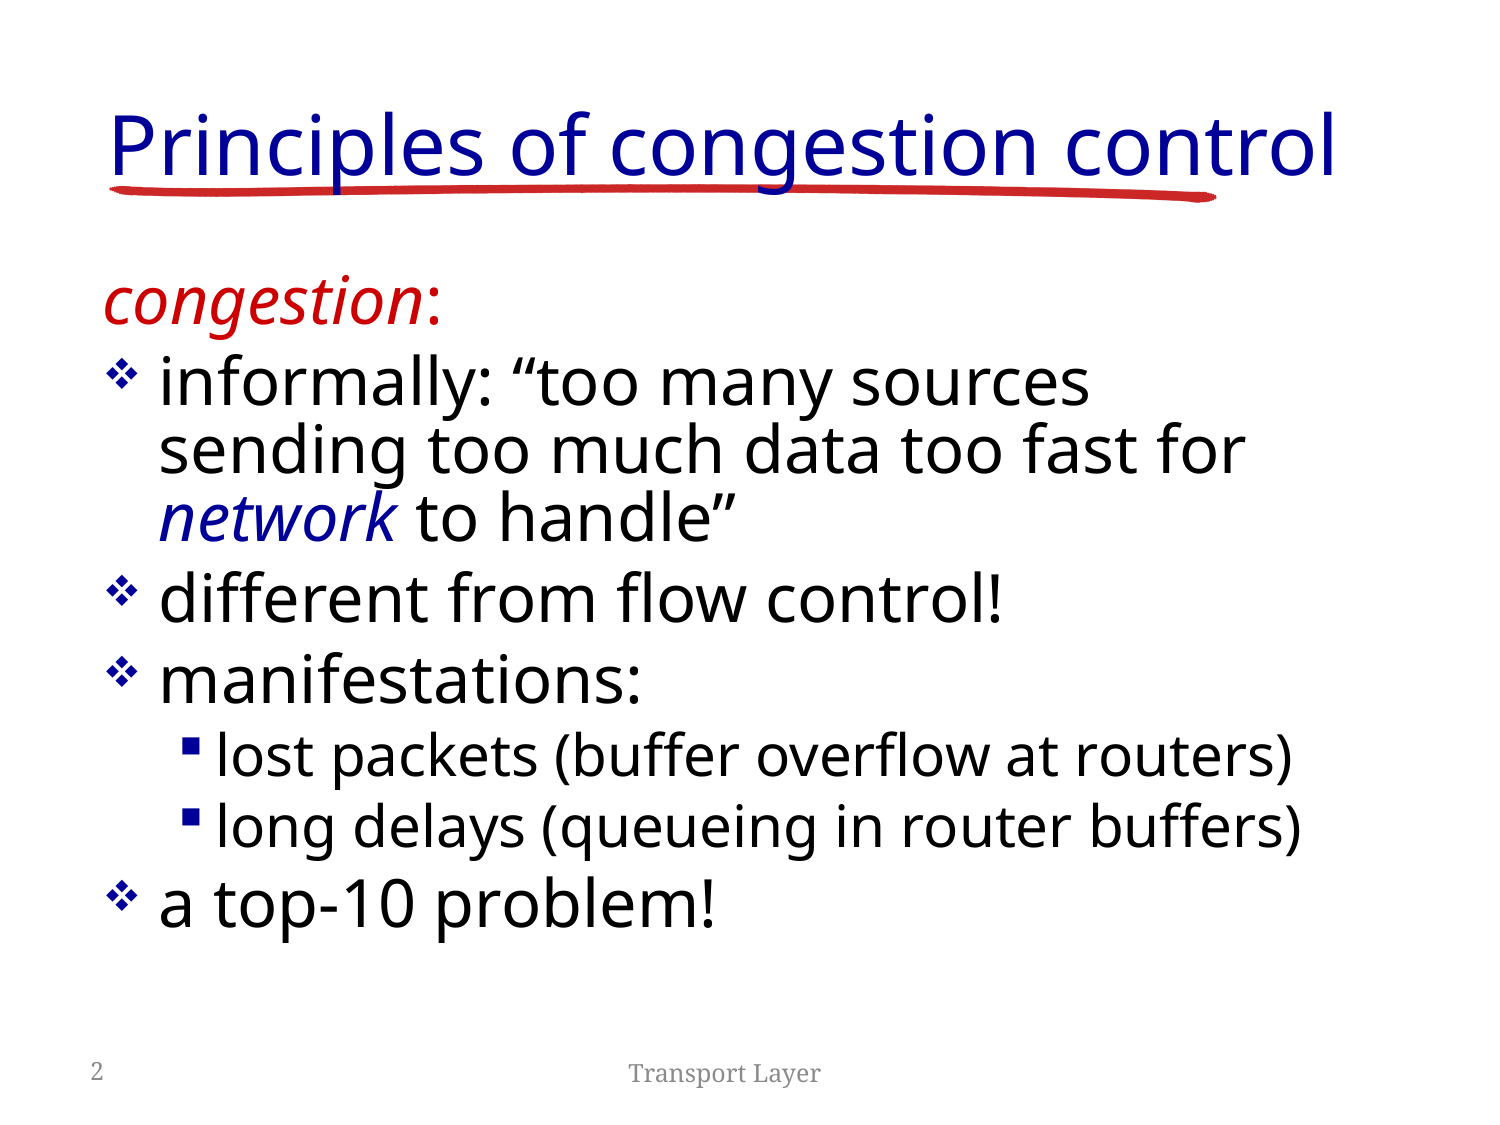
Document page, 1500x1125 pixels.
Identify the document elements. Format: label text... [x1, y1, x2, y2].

picture [104, 178, 1230, 208]
list congestion: informally: “too many sources sending too much data too fast for network to handle” different from flow control! manifestations: lost packets (buffer overflow at routers) long delays (queueing in router buffers) a top-10 problem! [87, 262, 1361, 1025]
slide_number 2 [75, 1042, 250, 1103]
footer Transport Layer [275, 1042, 1175, 1103]
title Principles of congestion control [92, 57, 1368, 227]
